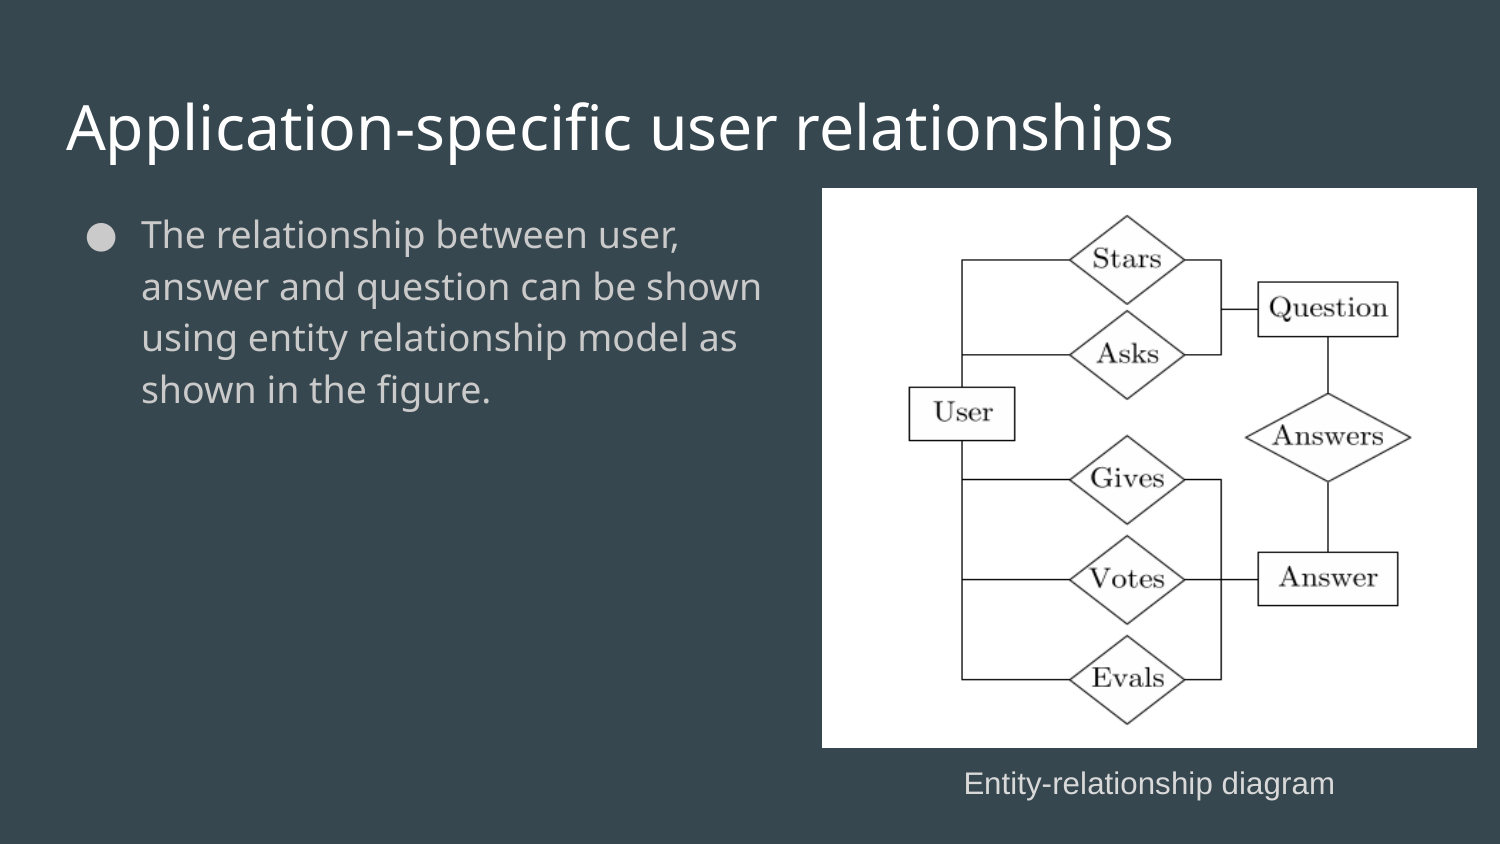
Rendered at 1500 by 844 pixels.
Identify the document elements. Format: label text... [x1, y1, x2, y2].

picture [822, 188, 1477, 749]
list The relationship between user, answer and question can be shown using entity relationship model as shown in the figure. [51, 189, 790, 802]
text_box Entity-relationship diagram [822, 756, 1477, 827]
title Application-specific user relationships [51, 72, 1449, 167]
